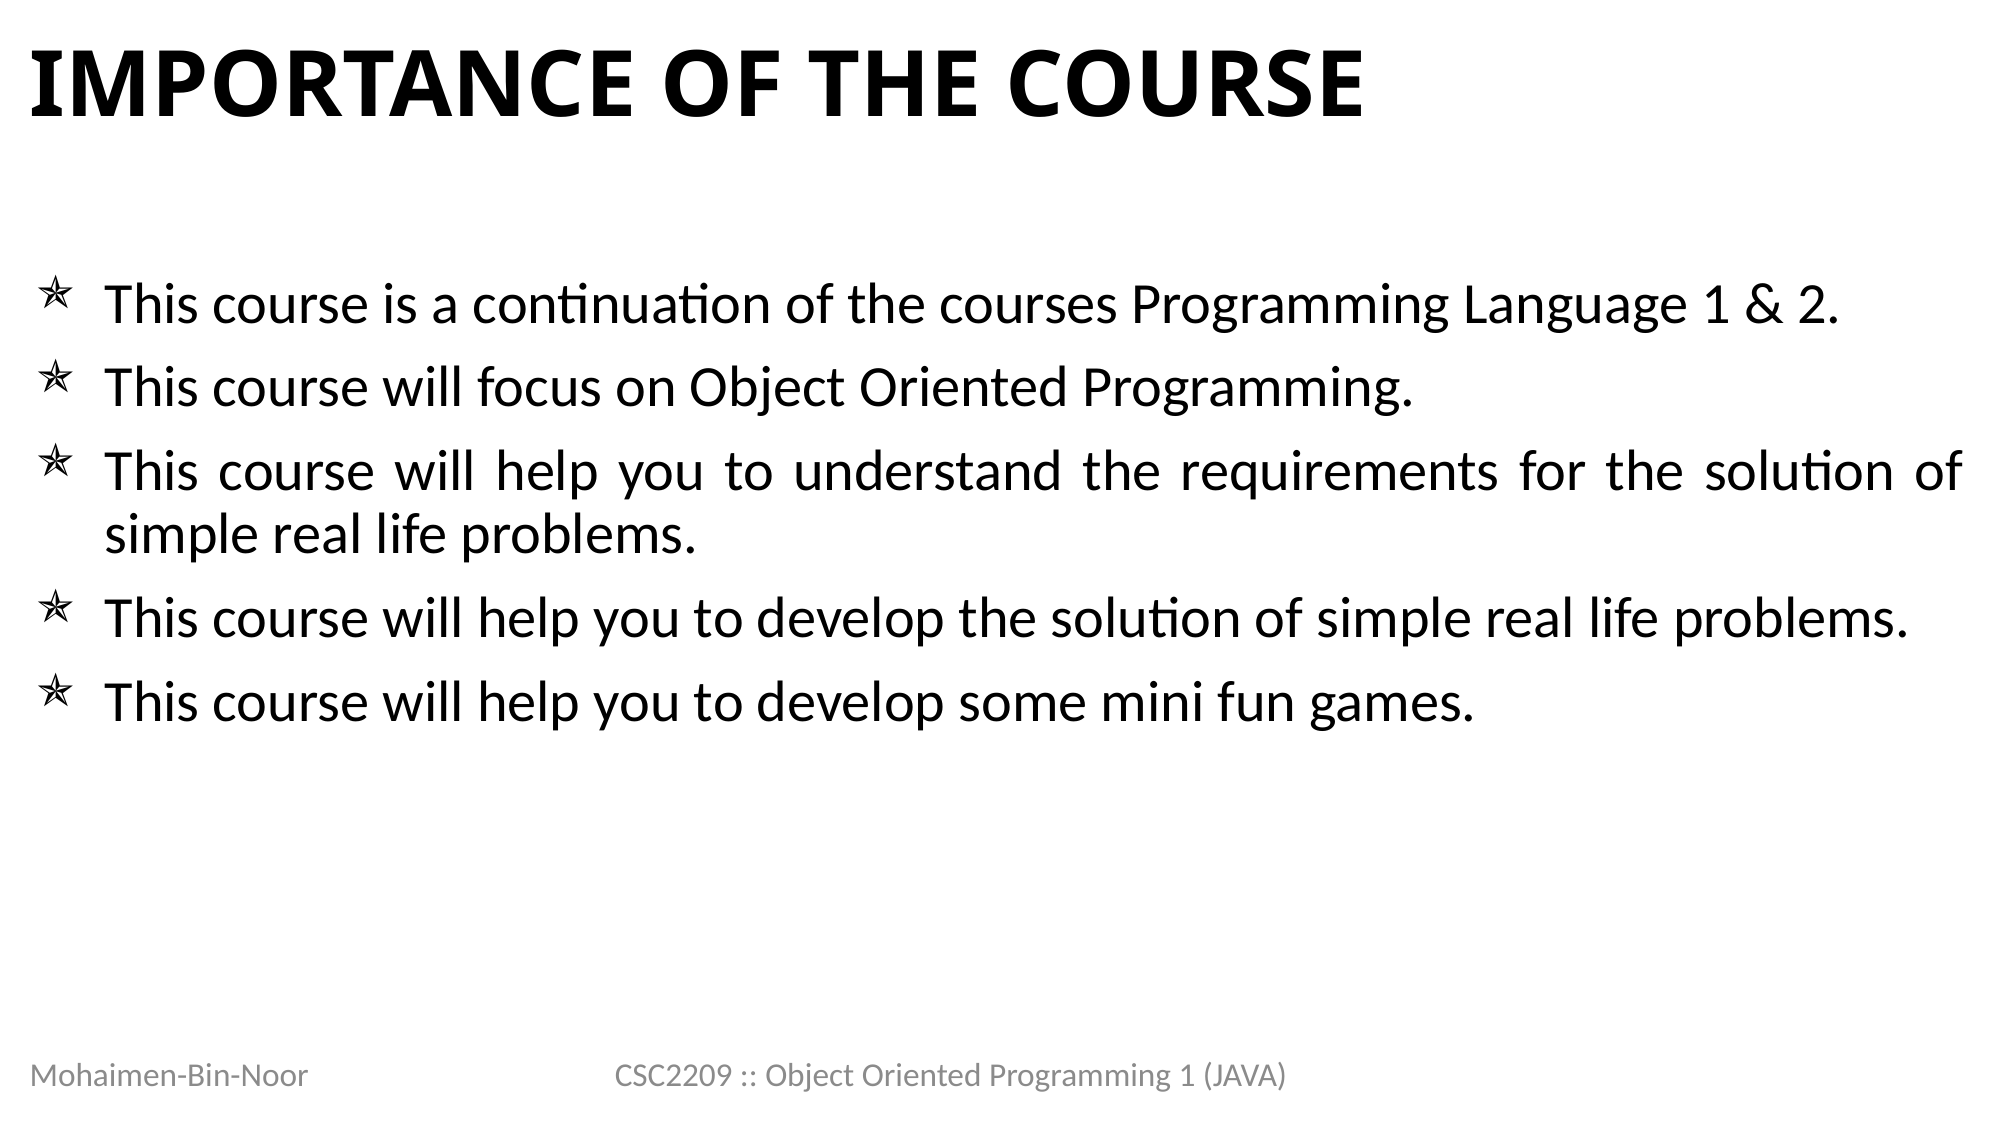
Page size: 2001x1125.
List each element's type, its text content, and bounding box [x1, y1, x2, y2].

list This course is a continuation of the courses Programming Language 1 & 2. This course will focus on Object Oriented Programming. This course will help you to understand the requirements for the solution of simple real life problems. This course will help you to develop the solution of simple real life problems. This course will help you to develop some mini fun games. [14, 174, 1980, 1023]
slide_number Mohaimen-Bin-Noor [14, 1042, 425, 1103]
footer CSC2209 :: Object Oriented Programming 1 (JAVA) [583, 1042, 1320, 1103]
title Importance of the course [14, 16, 1980, 159]
